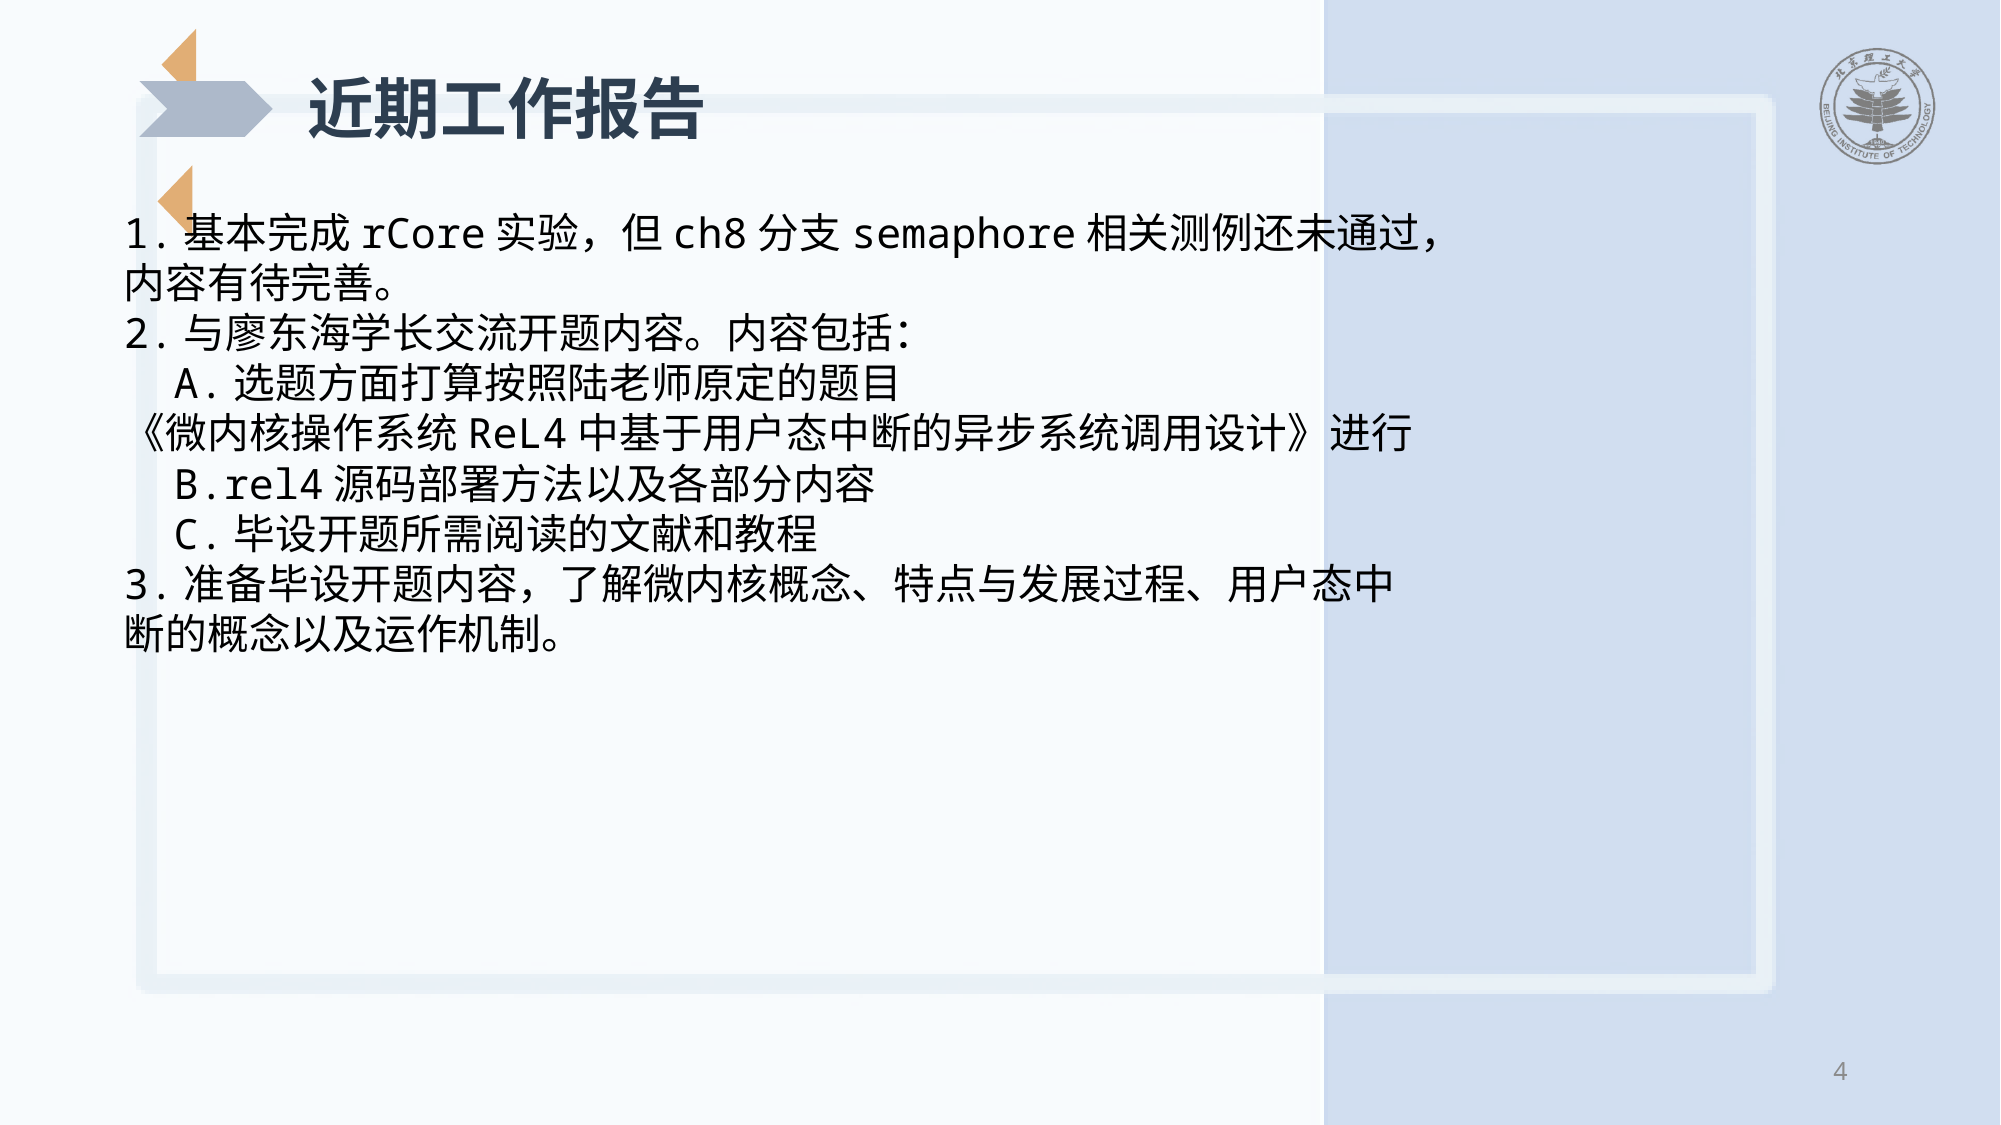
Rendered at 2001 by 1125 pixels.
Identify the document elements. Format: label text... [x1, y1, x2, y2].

text_box 1.基本完成rCore实验，但ch8分支semaphore相关测例还未通过，内容有待完善。 2.与廖东海学长交流开题内容。内容包括： A.选题方面打算按照陆老师原定的题目 《微内核操作系统ReL4中基于用户态中断的异步系统调用设计》进行 B.rel4源码部署方法以及各部分内容 C.毕设开题所需阅读的文献和教程 3.准备毕设开题内容，了解微内核概念、特点与发展过程、用户态中断的概念以及运作机制。 [109, 199, 1441, 765]
picture [1807, 45, 1951, 170]
text_box 近期工作报告 [292, 59, 970, 154]
text_box [136, 79, 275, 138]
slide_number 4 [1412, 1042, 1863, 1103]
